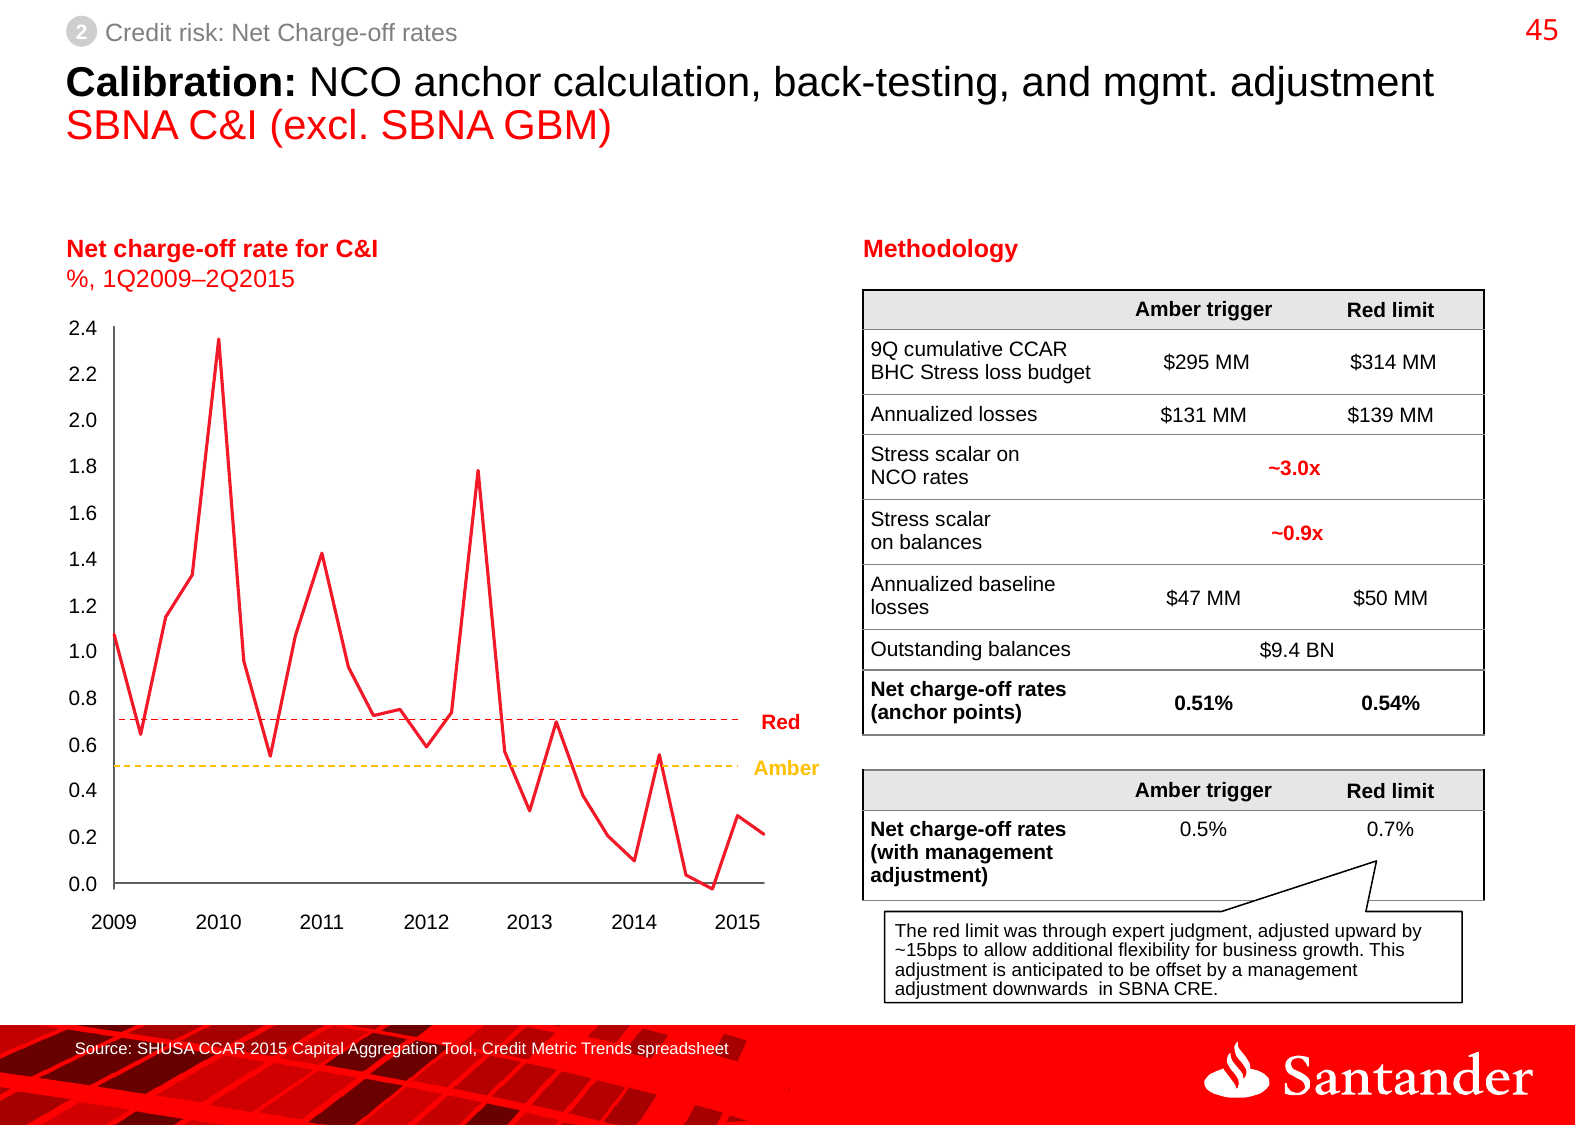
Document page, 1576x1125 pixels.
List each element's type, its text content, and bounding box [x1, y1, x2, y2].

text_box Net charge-off rate for C&I %, 1Q2009–2Q2015 [66, 232, 704, 289]
text_box 1.4 [68, 545, 88, 571]
table_cell $47 MM [1110, 565, 1297, 629]
table_cell ~3.0x [1110, 435, 1483, 499]
table_cell Stress scalar on NCO rates [864, 435, 1110, 499]
text_box 1.6 [68, 500, 88, 525]
text_box 2.0 [68, 406, 88, 432]
table_cell $9.4 BN [1110, 630, 1483, 669]
table_cell 0.5% [1110, 811, 1297, 900]
text_box 1.8 [68, 453, 88, 479]
text_box Methodology [863, 232, 1501, 289]
text_box Red [784, 701, 816, 741]
text_box 0.2 [68, 823, 88, 849]
picture [0, 1025, 1576, 1125]
table_header Amber trigger [1110, 291, 1297, 329]
text_box 2012 [402, 915, 451, 934]
table_cell $295 MM [1110, 330, 1297, 394]
table_header Red limit [1297, 771, 1483, 810]
text_box 2013 [505, 915, 554, 934]
text_box The red limit was through expert judgment, adjusted upward by ~15bps to allow additional flexibility for business growth. This adjustment is anticipated to be offset by a management adjustment downwards in SBNA CRE. [884, 860, 1463, 1003]
table_header Amber trigger [1110, 771, 1297, 810]
text_box 2015 [713, 915, 762, 934]
slide_number 44 [1509, 0, 1576, 63]
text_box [65, 15, 460, 47]
text_box 0.0 [68, 870, 88, 896]
table_header [864, 771, 1110, 810]
table_header Red limit [1297, 291, 1483, 329]
text_box 2014 [610, 915, 659, 934]
table_cell 0.51% [1110, 671, 1297, 734]
table_cell $314 MM [1297, 330, 1483, 394]
text_box 2.4 [68, 314, 88, 339]
text_box Source: SHUSA CCAR 2015 Capital Aggregation Tool, Credit Metric Trends spreadsheet [74, 1037, 1500, 1058]
text_box 1.0 [68, 637, 88, 663]
text_box 0.6 [68, 731, 88, 757]
title Calibration: NCO anchor calculation, back-testing, and mgmt. adjustment SBNA C&I (excl. SBNA GBM) [65, 62, 1509, 183]
table_cell Annualized losses [864, 395, 1110, 434]
table_header [864, 291, 1110, 329]
table_cell 0.7% [1297, 811, 1483, 900]
table_cell Stress scalar on balances [864, 500, 1110, 564]
table_cell $131 MM [1110, 395, 1297, 434]
table_cell Annualized baseline losses [864, 565, 1110, 629]
table_cell Outstanding balances [864, 630, 1110, 669]
text_box 1.2 [68, 592, 88, 618]
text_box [93, 305, 780, 907]
text_box 2011 [297, 915, 346, 934]
text_box Amber [784, 747, 835, 788]
table_cell $50 MM [1297, 565, 1483, 629]
text_box 0.4 [68, 776, 88, 802]
text_box 2.2 [68, 360, 88, 386]
table_cell 9Q cumulative CCAR BHC Stress loss budget [864, 330, 1110, 394]
text_box 2009 [90, 912, 138, 934]
text_box 0.8 [68, 684, 88, 710]
table_cell 0.54% [1297, 671, 1483, 734]
table_cell $139 MM [1297, 395, 1483, 434]
table_cell Net charge-off rates (anchor points) [864, 671, 1110, 734]
table_cell ~0.9x [1110, 500, 1483, 564]
text_box 2010 [194, 915, 243, 934]
table_cell Net charge-off rates (with management adjustment) [864, 811, 1110, 900]
